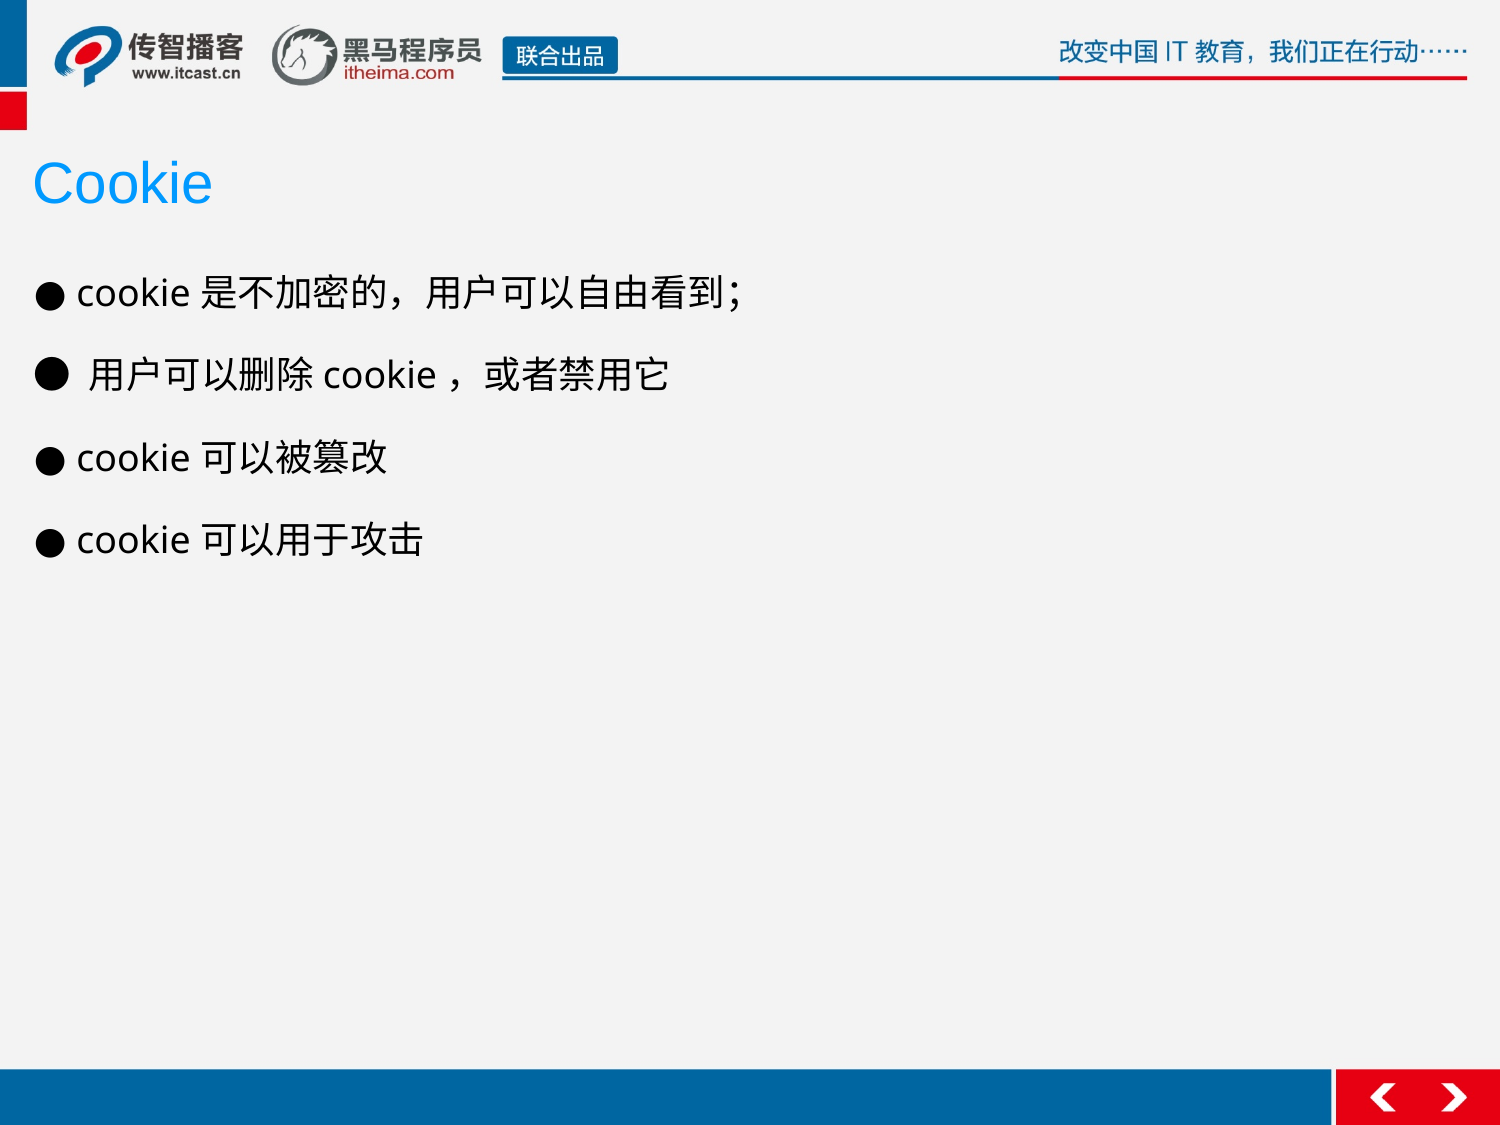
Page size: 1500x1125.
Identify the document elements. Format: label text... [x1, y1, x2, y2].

picture [0, 0, 1500, 1125]
text_box ● cookie是不加密的，用户可以自由看到； ● 用户可以删除cookie，或者禁用它 ● cookie可以被篡改 ● cookie可以用于攻击 [19, 238, 1471, 569]
text_box Cookie [17, 137, 1436, 223]
